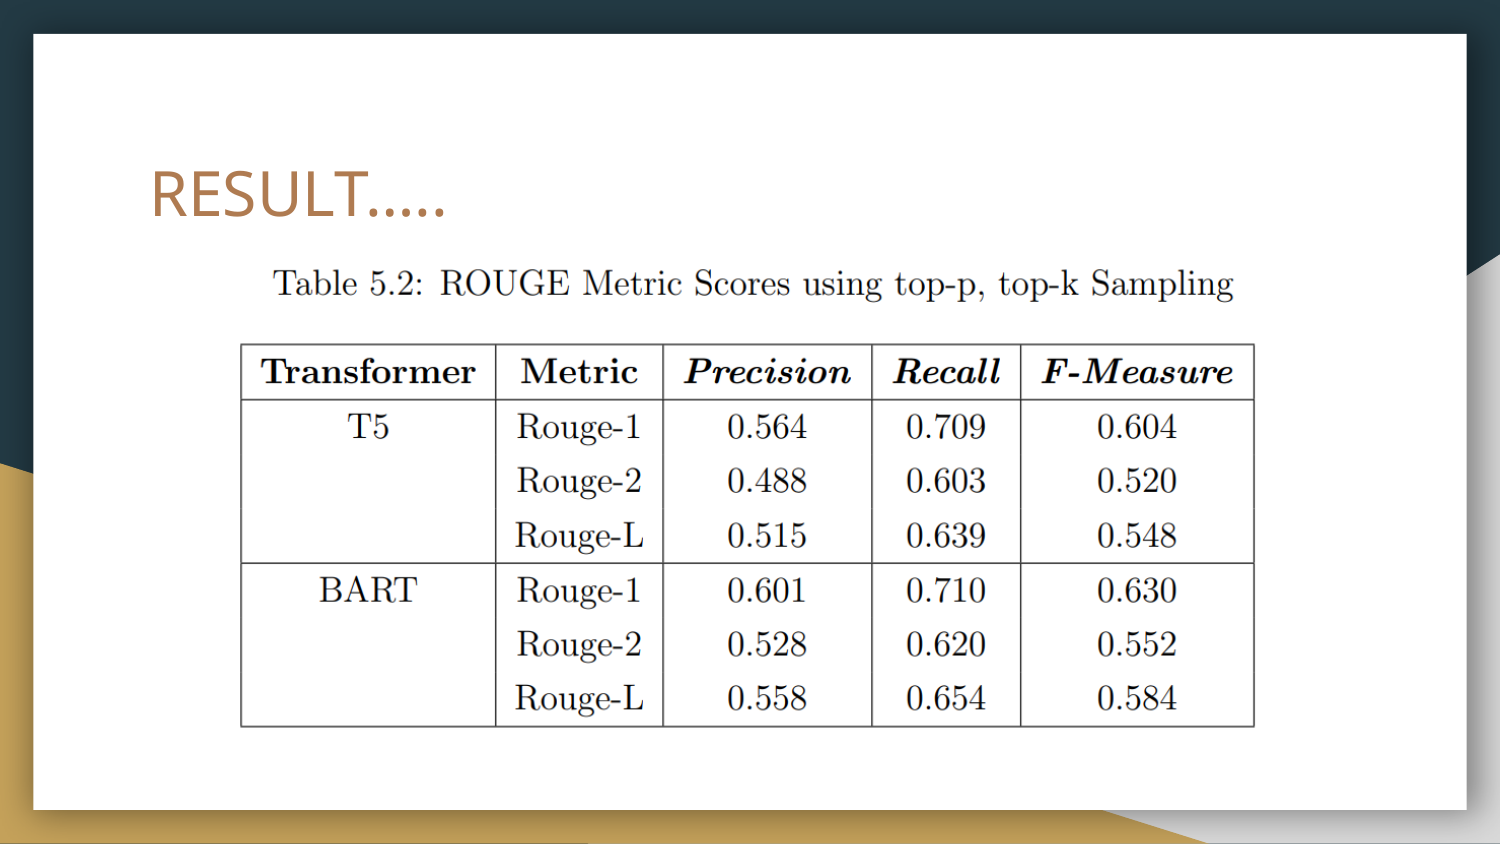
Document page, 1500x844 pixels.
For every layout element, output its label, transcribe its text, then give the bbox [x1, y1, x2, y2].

title RESULT….. [134, 138, 1366, 296]
picture [214, 248, 1286, 748]
